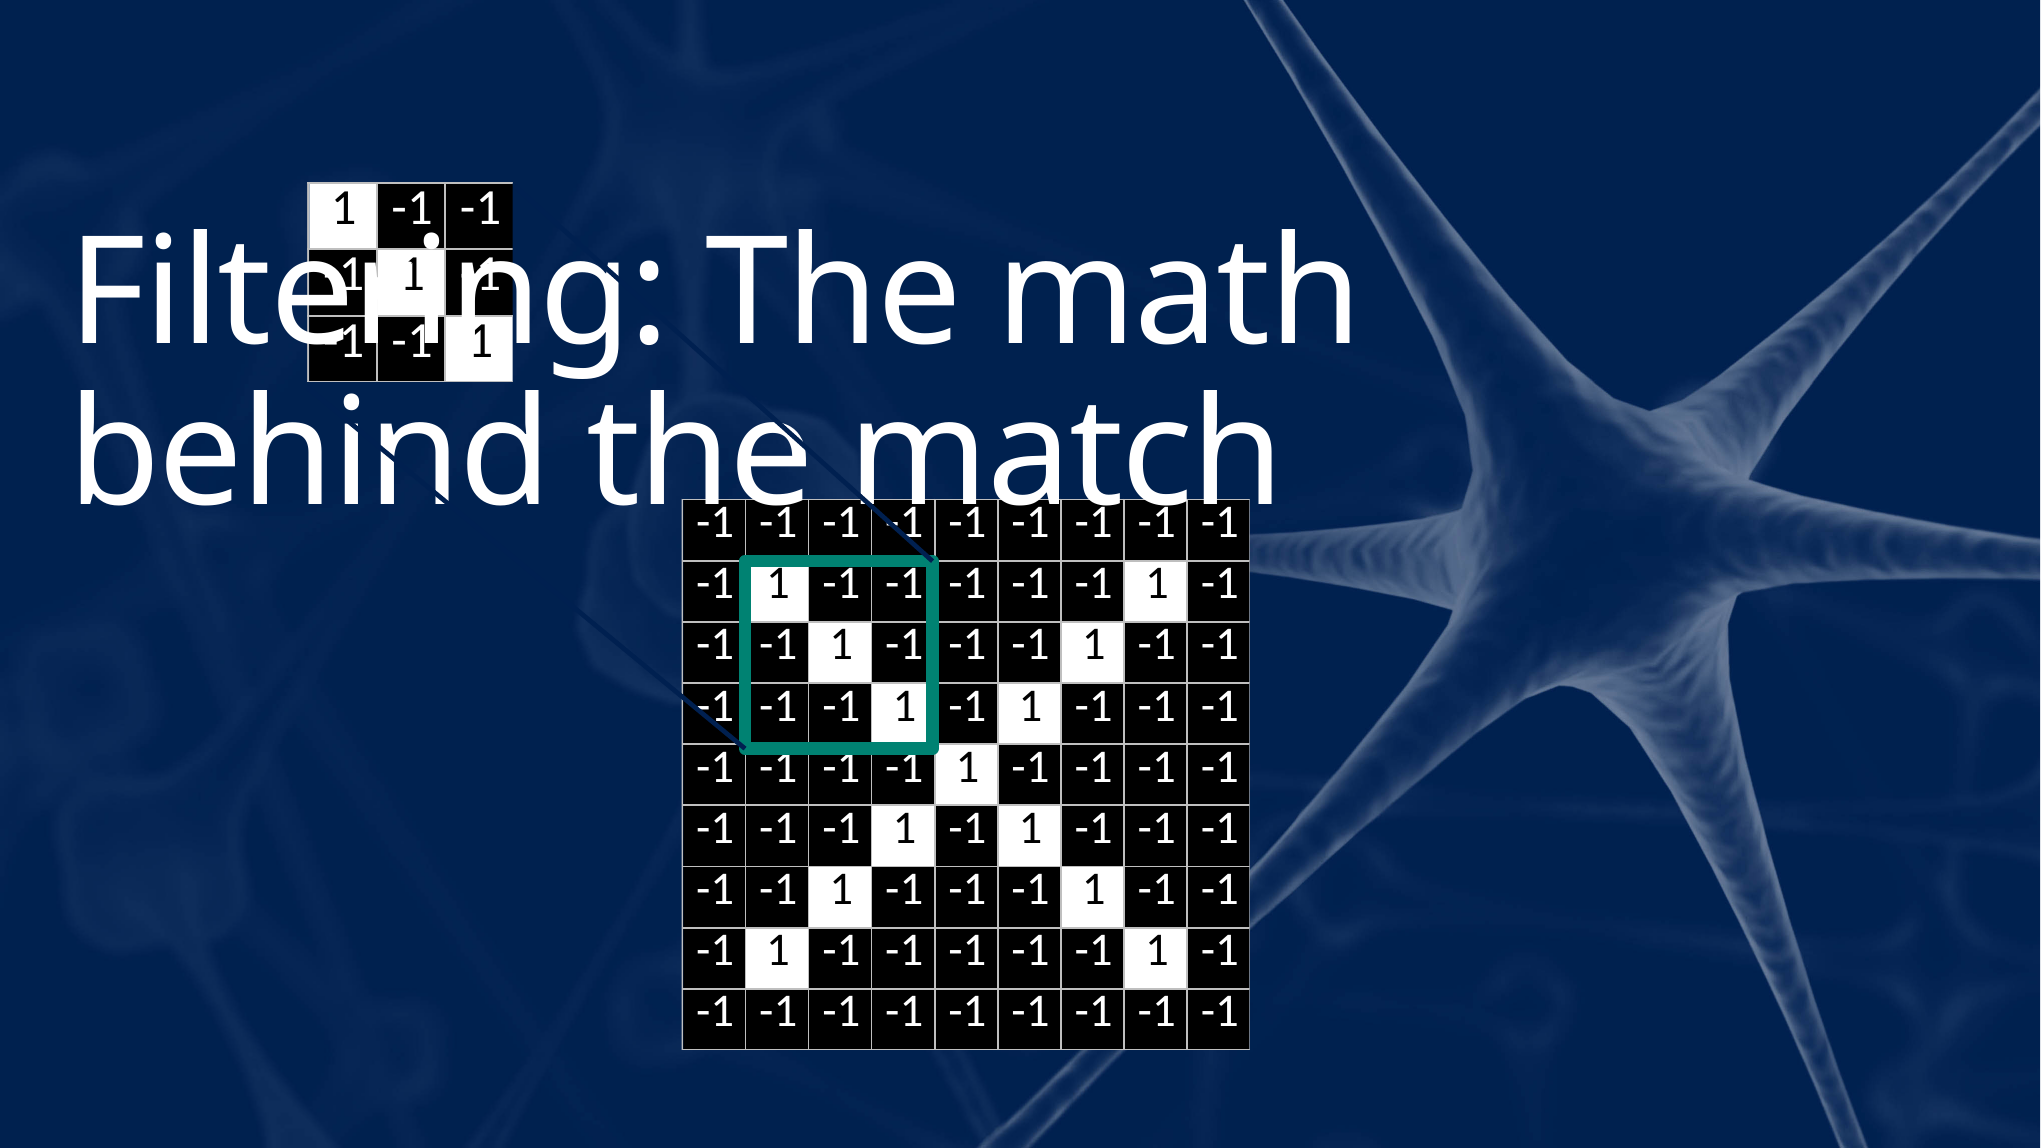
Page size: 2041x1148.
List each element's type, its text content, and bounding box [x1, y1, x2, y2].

title Filtering: The math behind the match [933, 198, 1695, 649]
title Filtering: The math behind the match [45, 198, 514, 649]
picture [0, 0, 2041, 1148]
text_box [306, 387, 746, 749]
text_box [514, 185, 933, 562]
